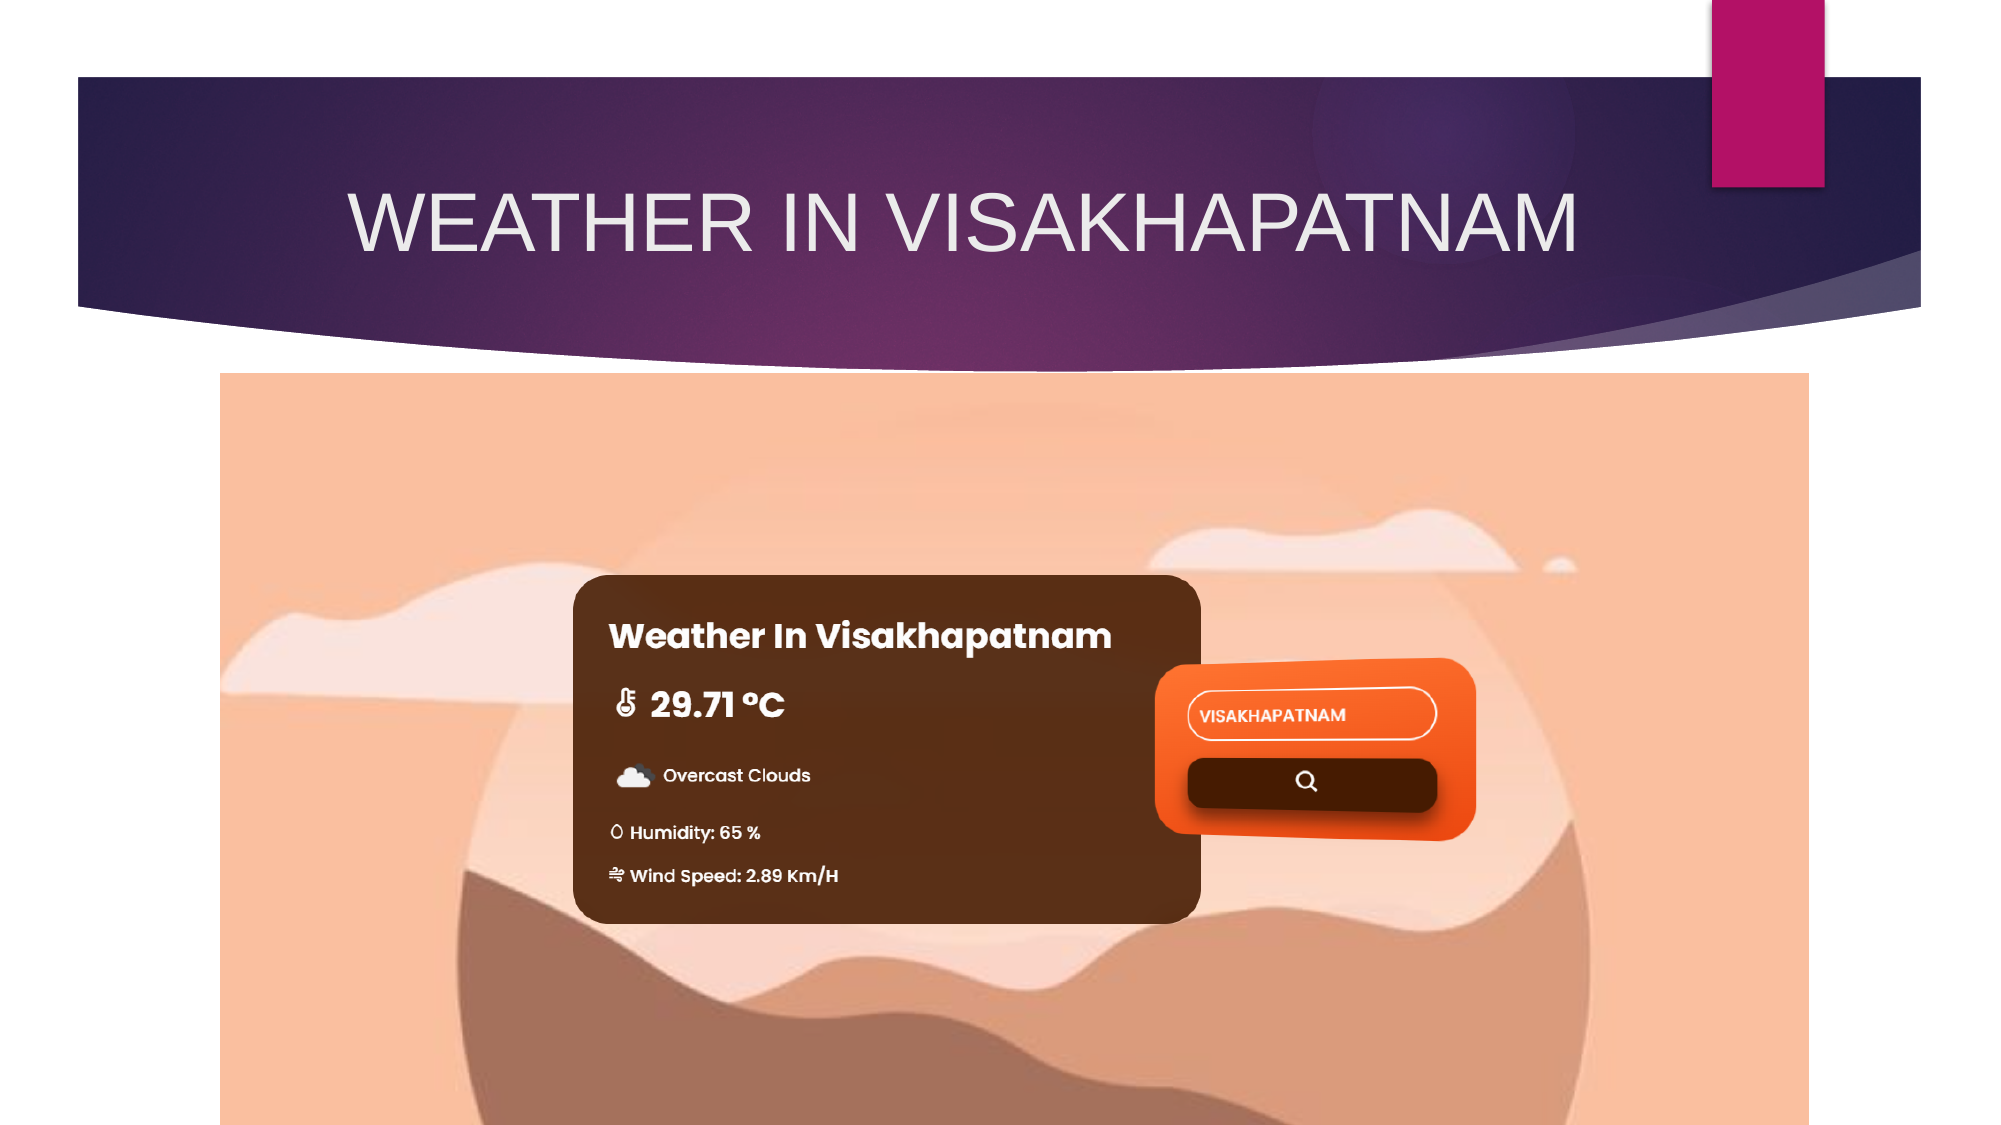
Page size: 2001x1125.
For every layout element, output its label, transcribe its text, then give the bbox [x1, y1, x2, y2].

picture [220, 373, 1809, 1125]
title WEATHER IN VISAKHAPATNAM [332, 159, 1770, 276]
